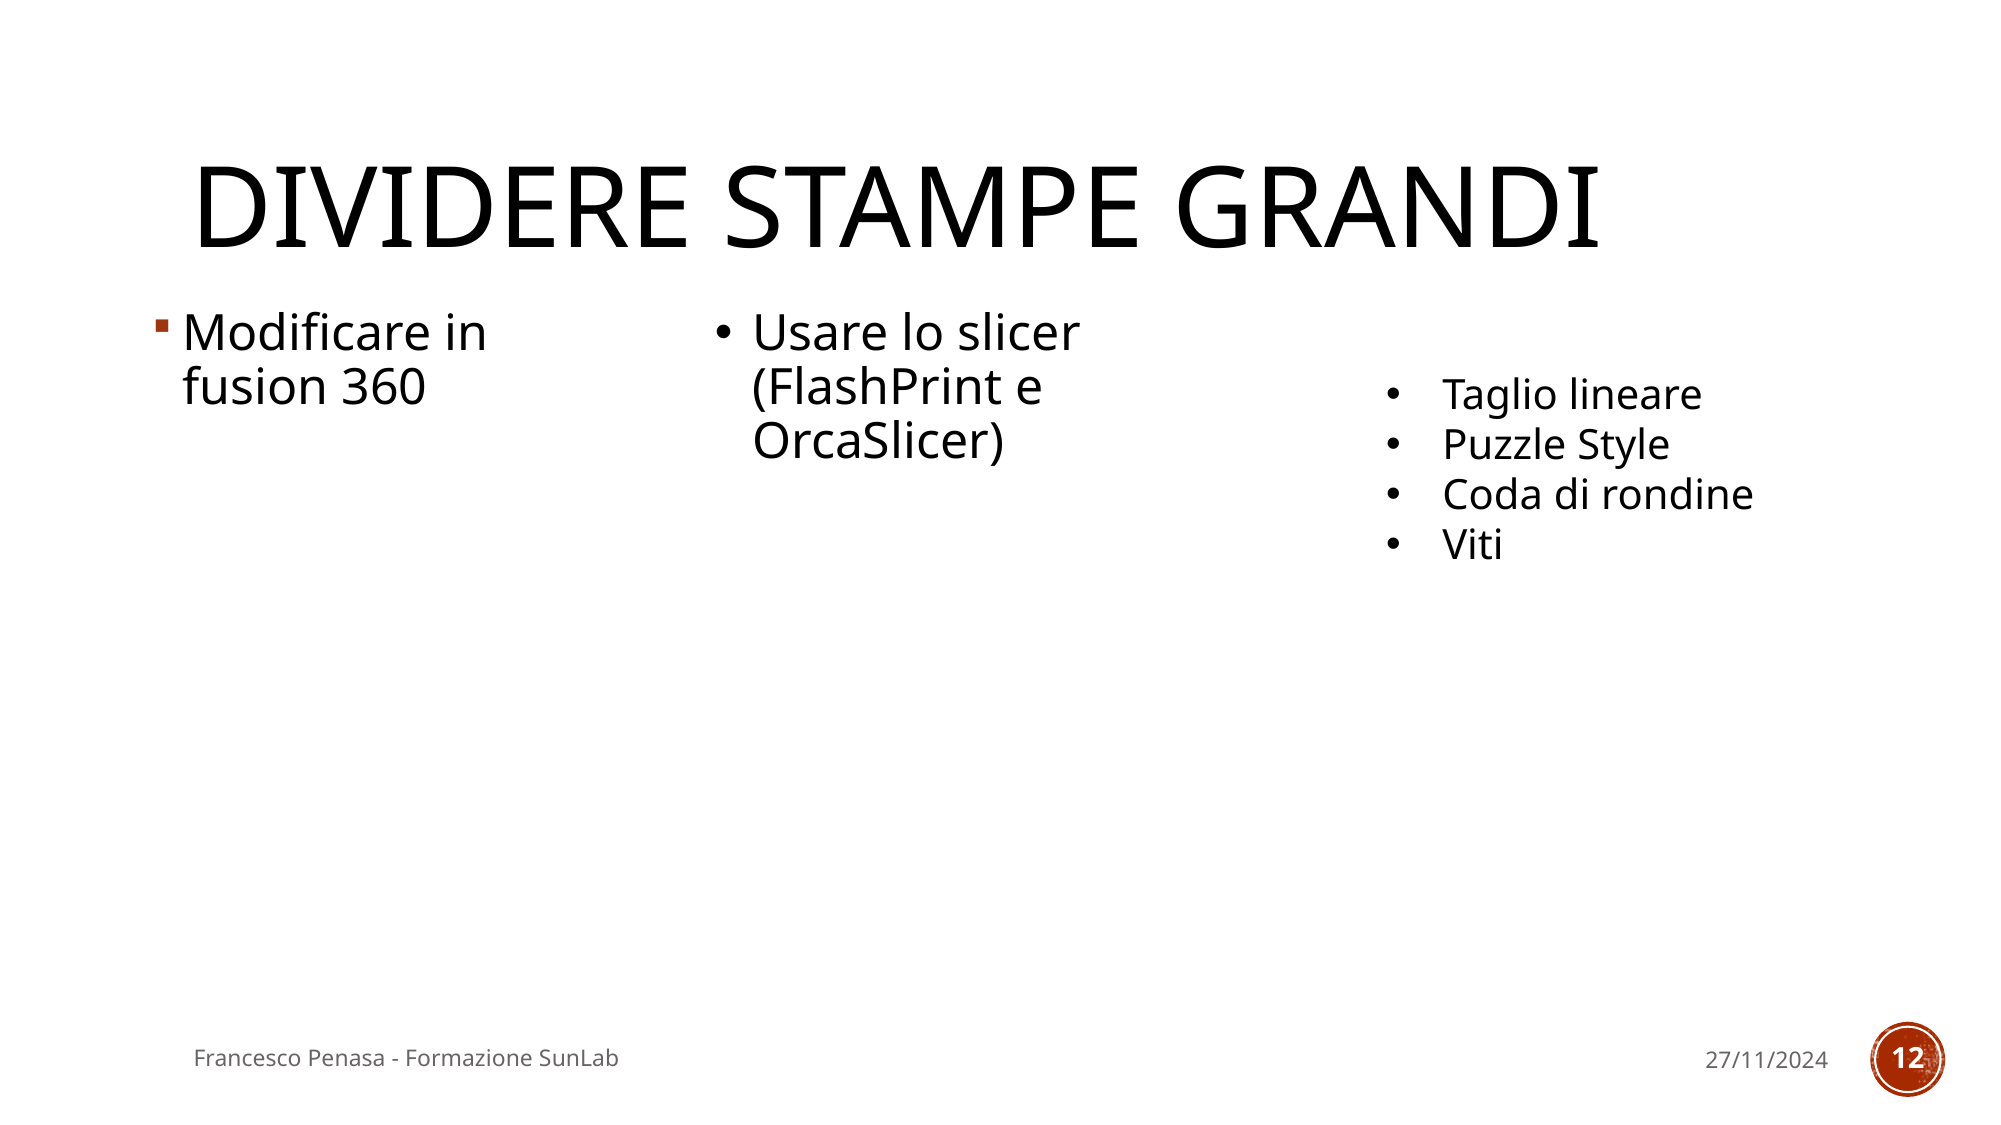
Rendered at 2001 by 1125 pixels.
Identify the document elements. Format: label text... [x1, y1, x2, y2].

footer Francesco Penasa - Formazione SunLab [178, 1028, 1217, 1089]
slide_number 12 [1855, 1028, 1961, 1089]
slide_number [1306, 1028, 1844, 1089]
text_box Usare lo slicer (FlashPrint e OrcaSlicer) [699, 299, 1212, 1014]
text_box Taglio lineare Puzzle Style Coda di rondine Viti [1371, 360, 1770, 576]
title Dividere stampe grandi [175, 79, 1826, 344]
list Modificare in fusion 360 [137, 299, 650, 1014]
